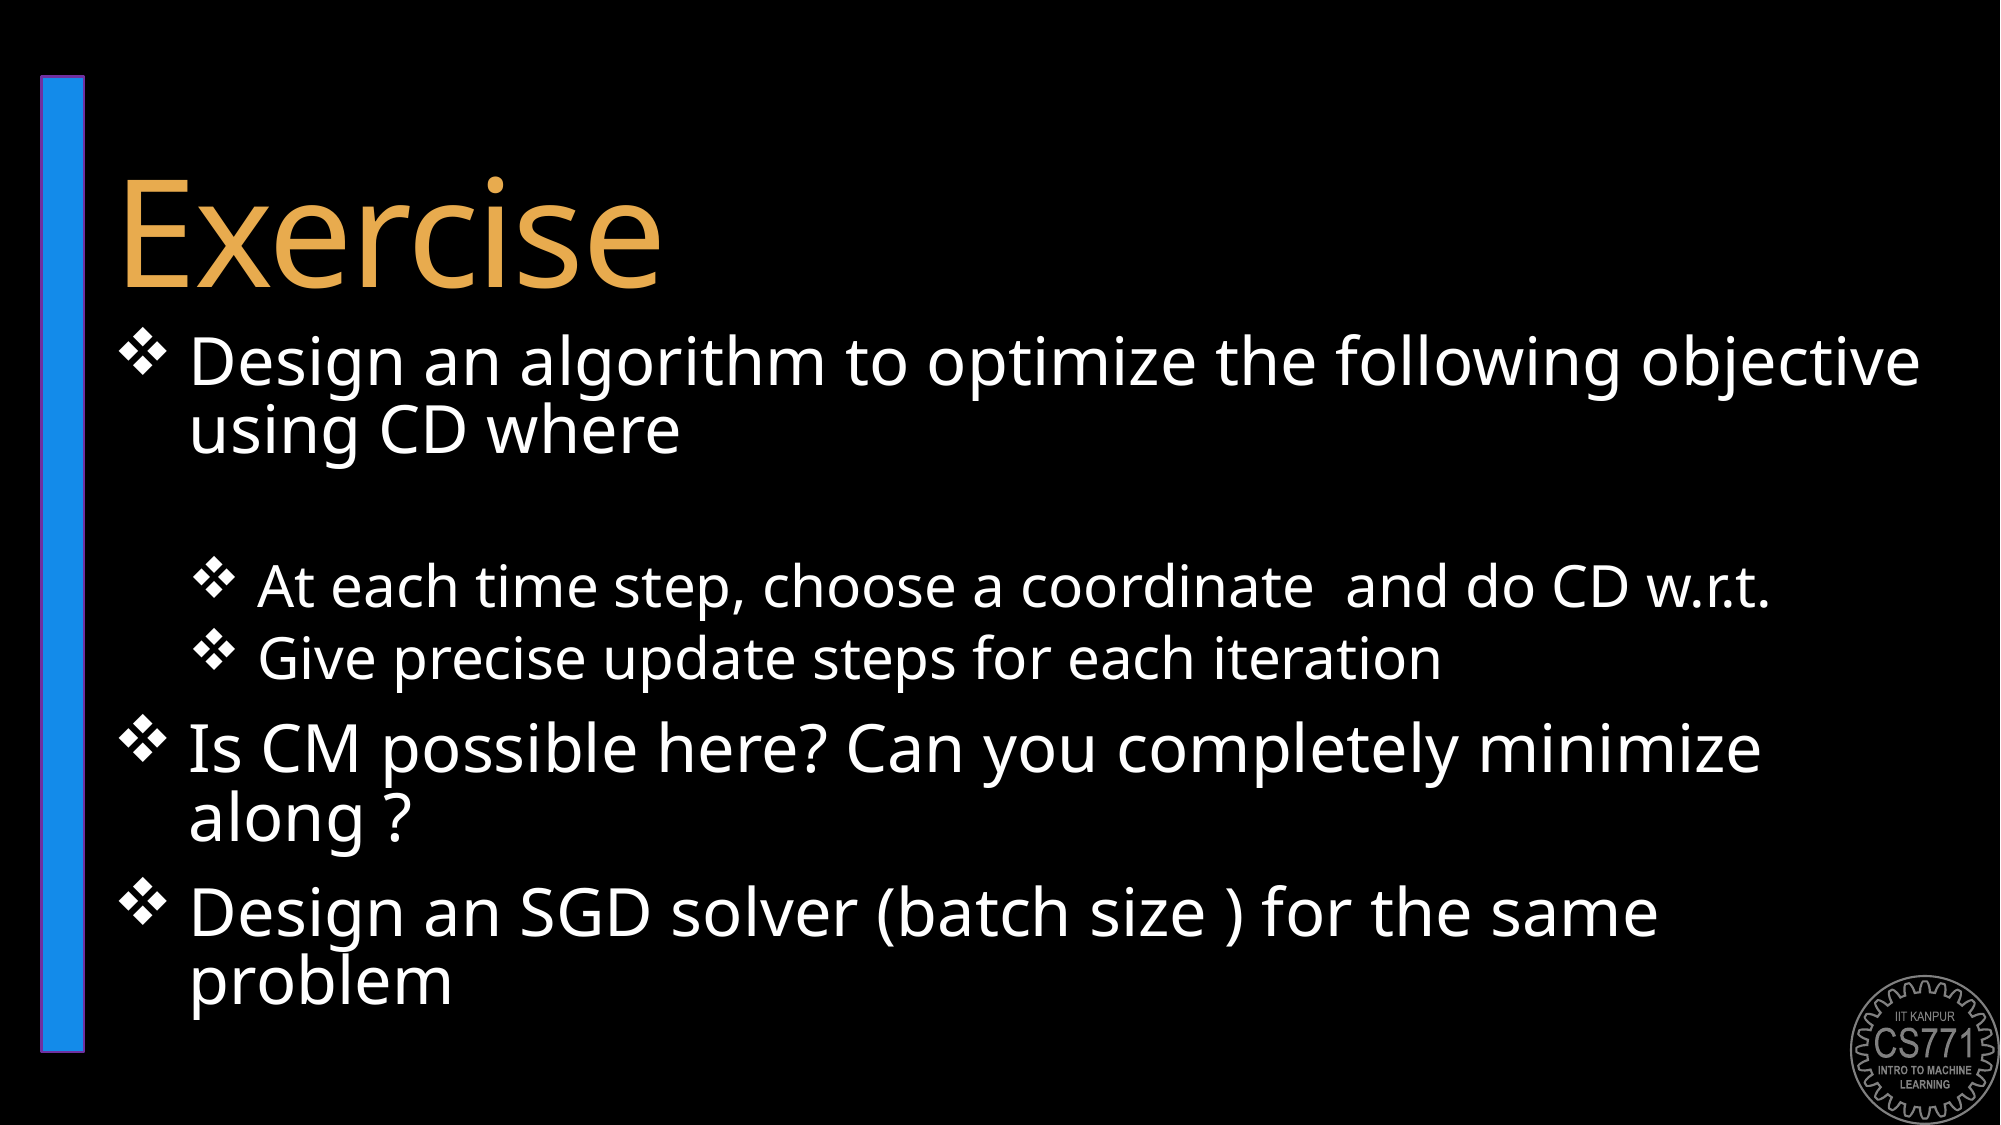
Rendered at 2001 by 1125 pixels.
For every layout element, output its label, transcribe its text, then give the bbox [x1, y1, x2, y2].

title Exercise [98, 76, 1945, 324]
